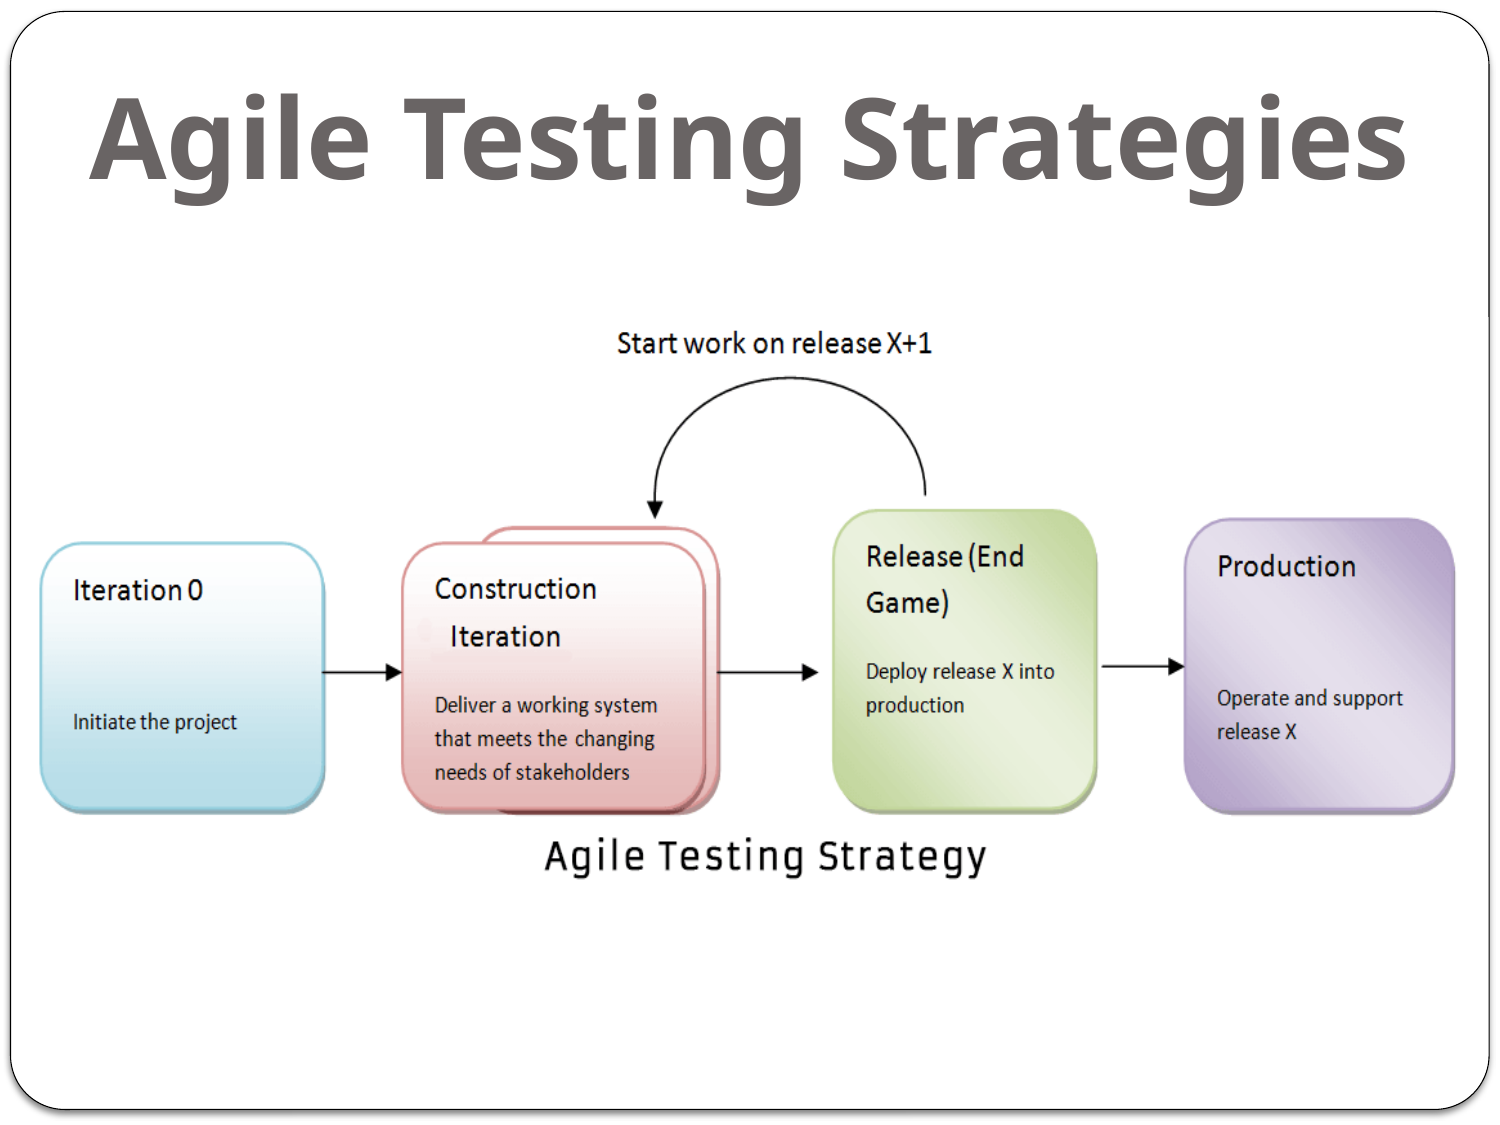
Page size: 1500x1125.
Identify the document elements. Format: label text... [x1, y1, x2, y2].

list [37, 324, 1463, 888]
title Agile Testing Strategies [0, 45, 1500, 233]
